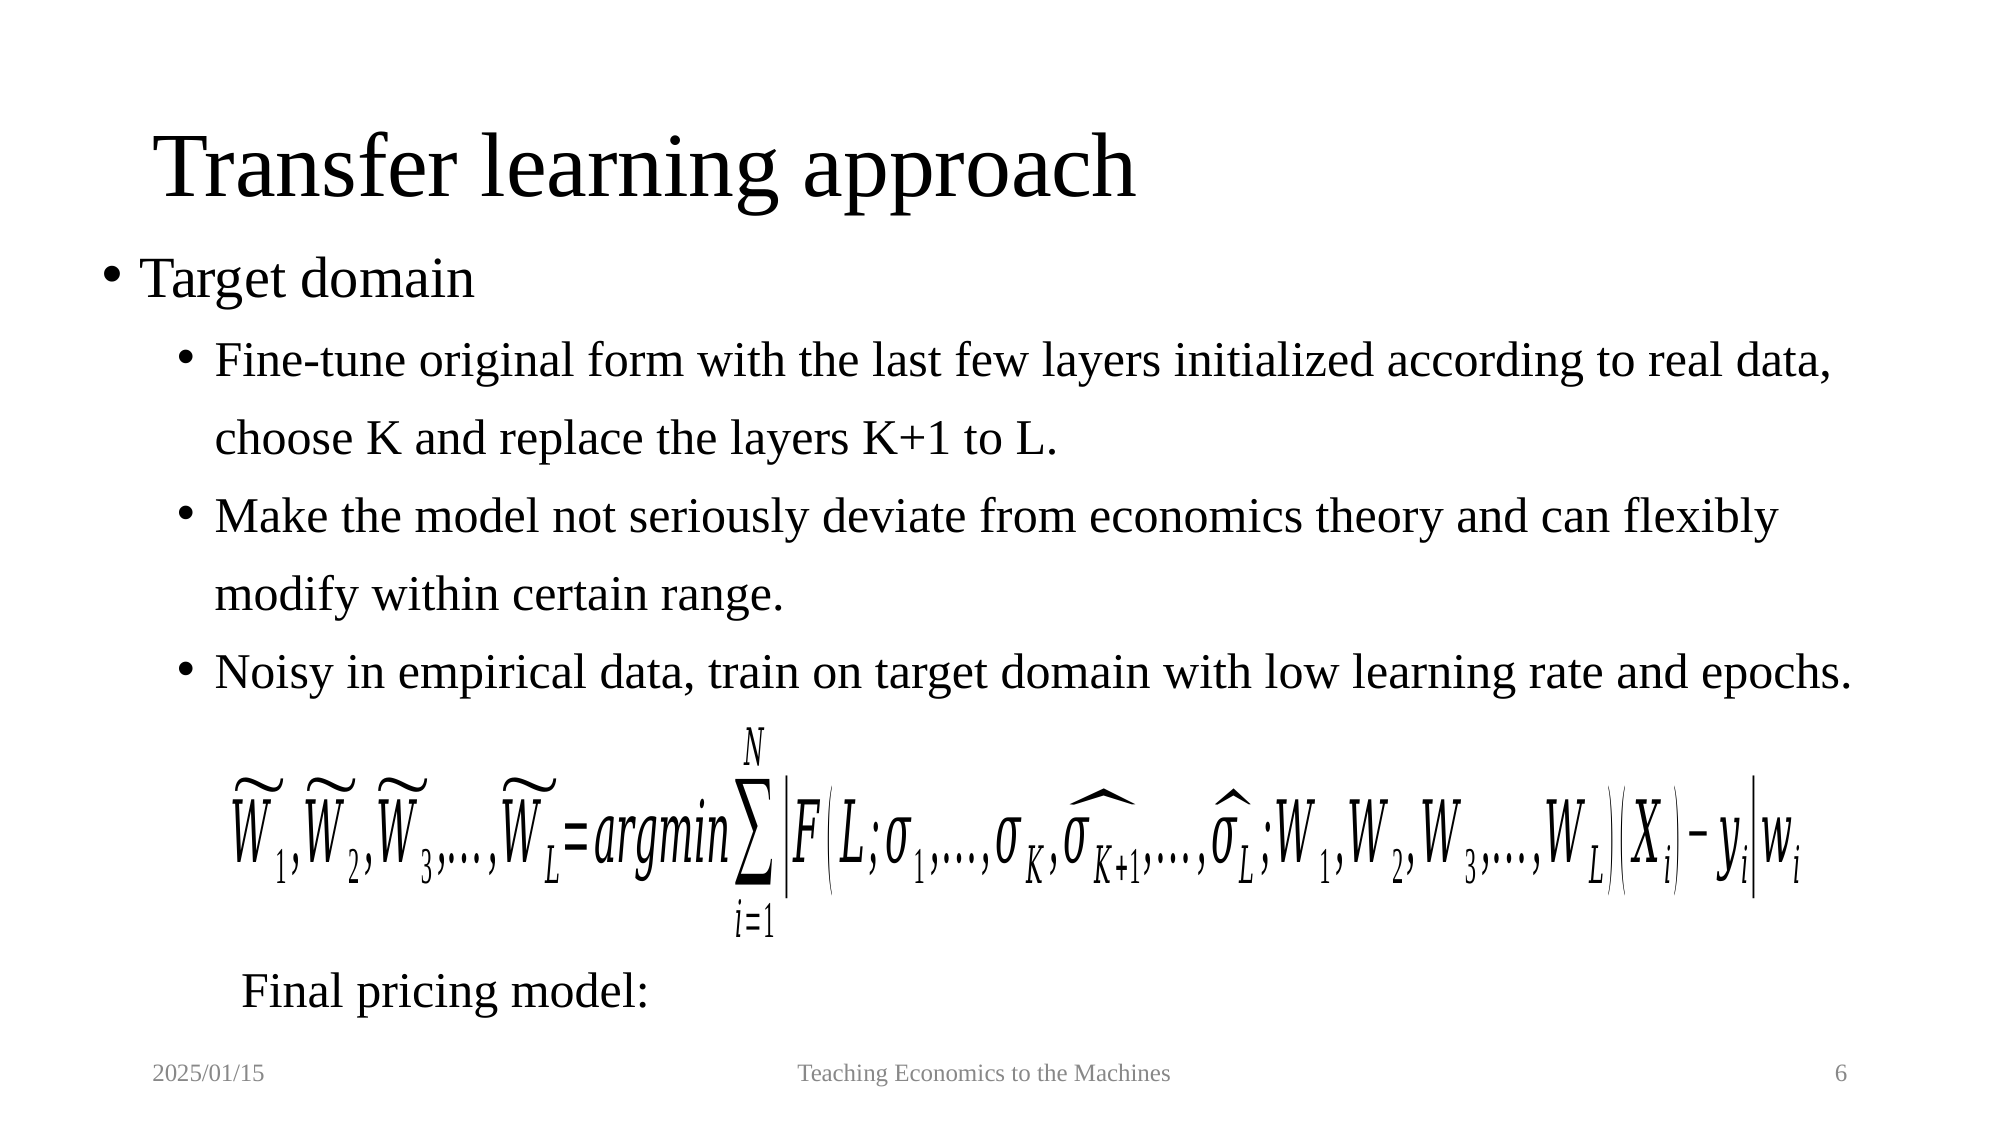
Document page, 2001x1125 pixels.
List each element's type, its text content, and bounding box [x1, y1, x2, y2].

title Transfer learning approach [150, 102, 1213, 215]
slide_number 6 [1816, 1057, 1856, 1125]
footer 2025/01/15 [150, 1057, 275, 1125]
slide_number Teaching Economics to the Machines [795, 1057, 1205, 1125]
text_box Target domain Fine-tune original form with the last few layers initialized according to real data, choose K and replace the layers K+1 to L. Make the model not seriously deviate from economics theory and can flexibly modify within certain range. Noisy in empirical data, train on target domain with low learning rate and epochs. [99, 215, 1875, 699]
